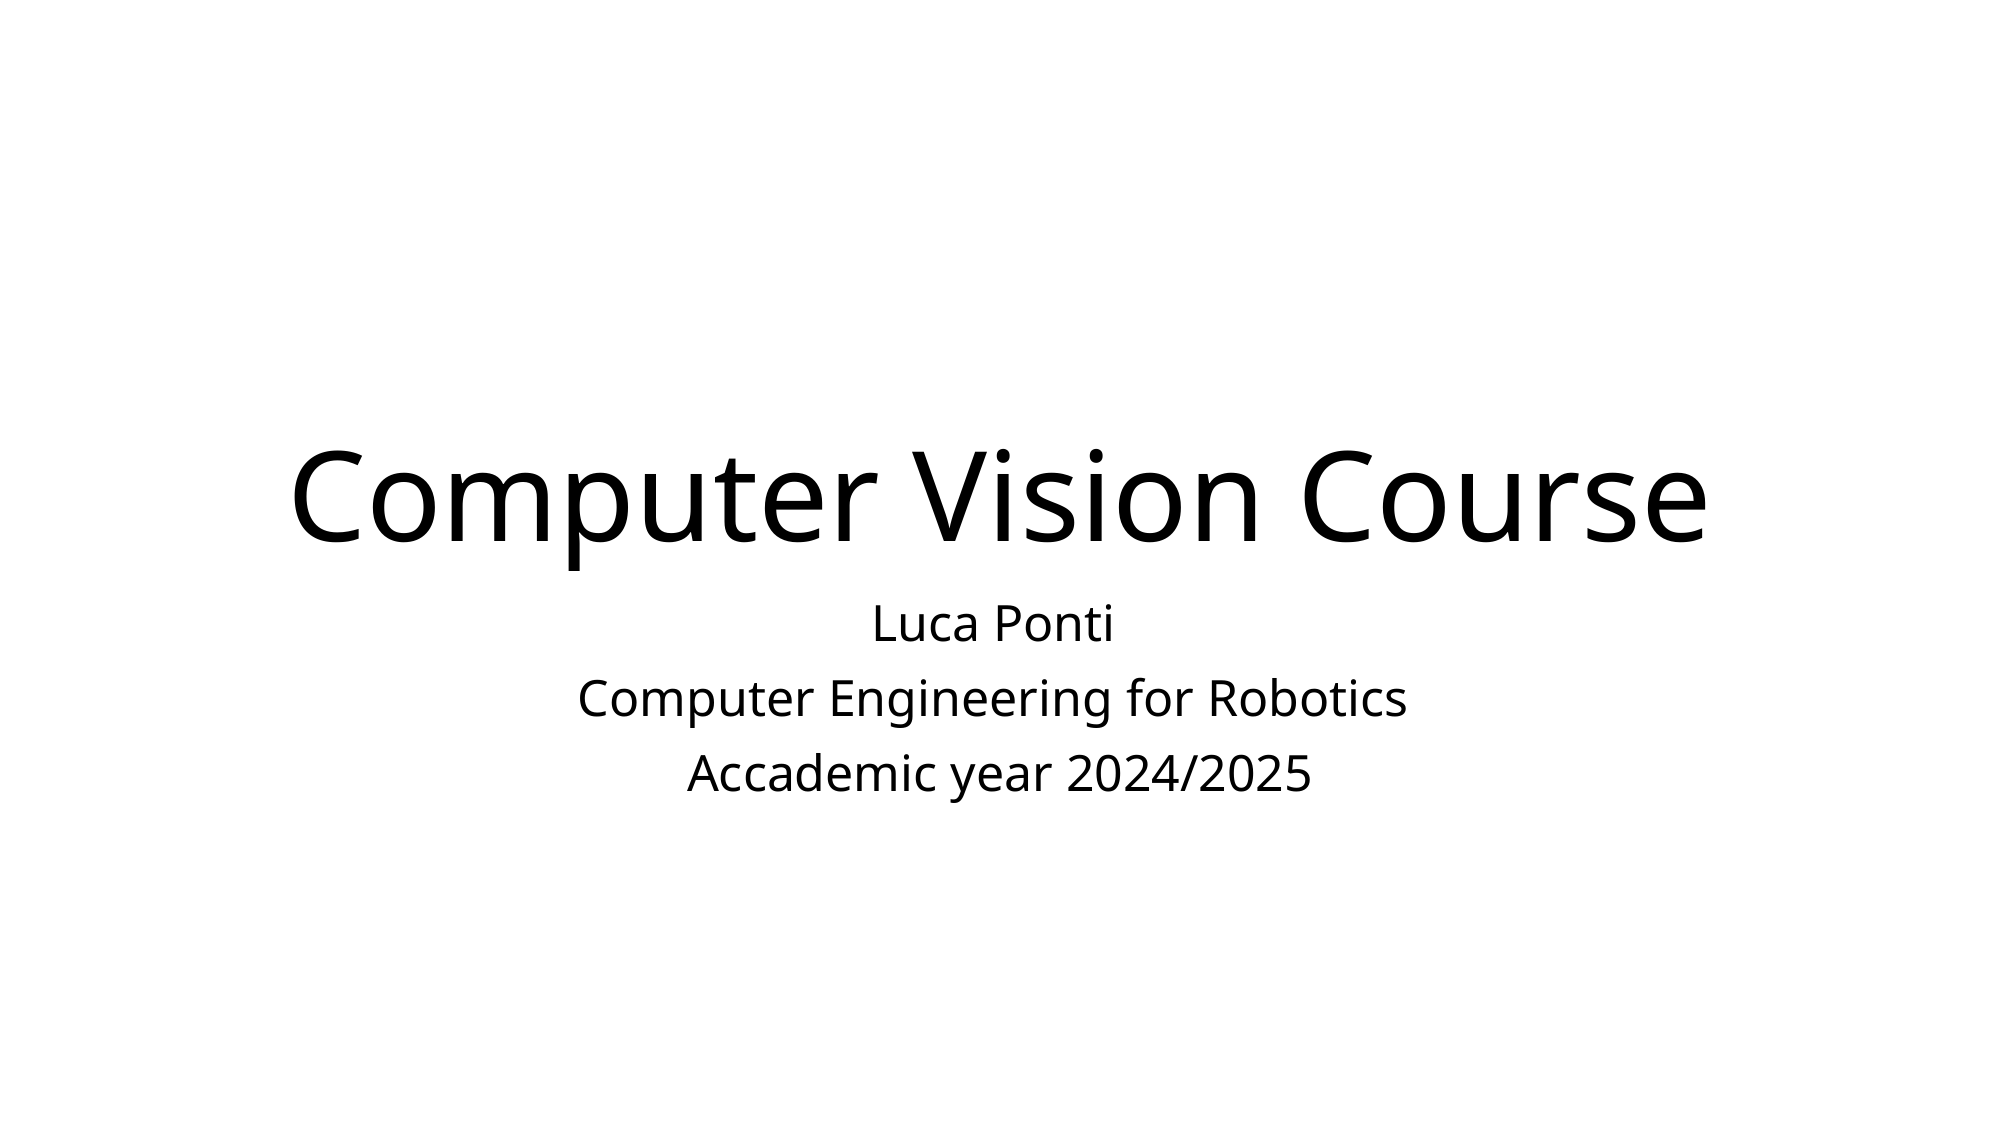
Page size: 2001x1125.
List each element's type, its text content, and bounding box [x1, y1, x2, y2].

subtitle Luca Ponti Computer Engineering for Robotics Accademic year 2024/2025 [249, 590, 1750, 863]
title Computer Vision Course [249, 184, 1750, 576]
